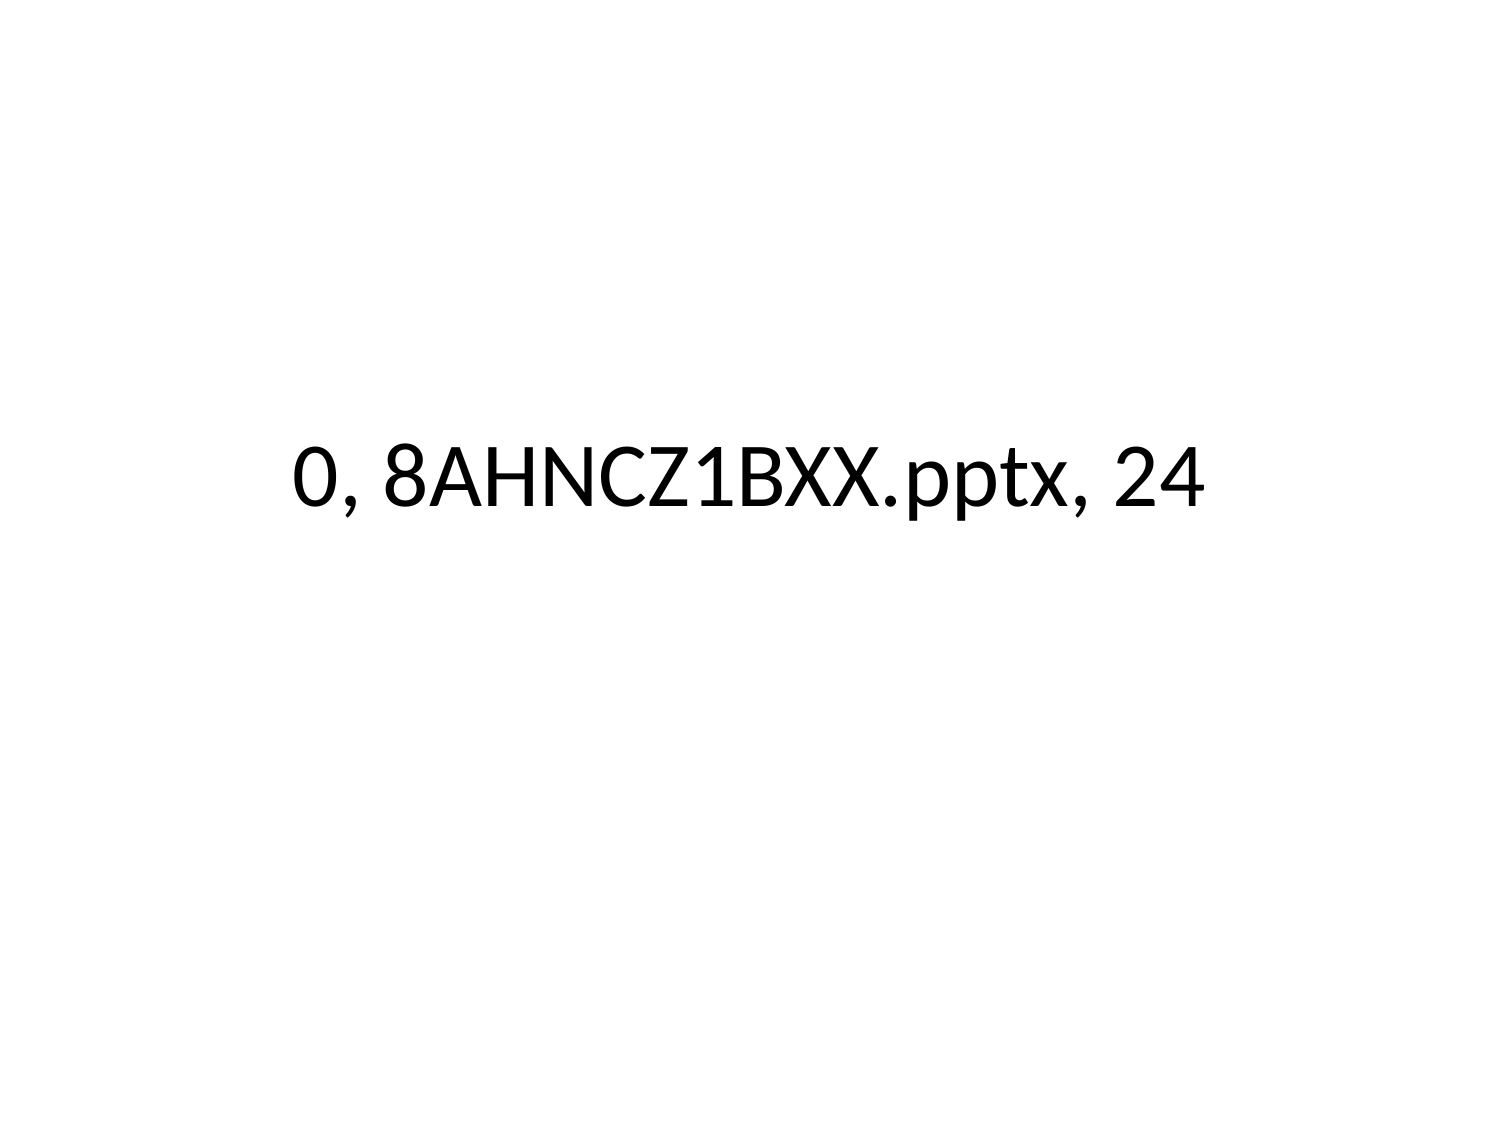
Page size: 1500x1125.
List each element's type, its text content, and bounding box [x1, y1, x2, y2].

title 0, 8AHNCZ1BXX.pptx, 24 [112, 349, 1388, 591]
